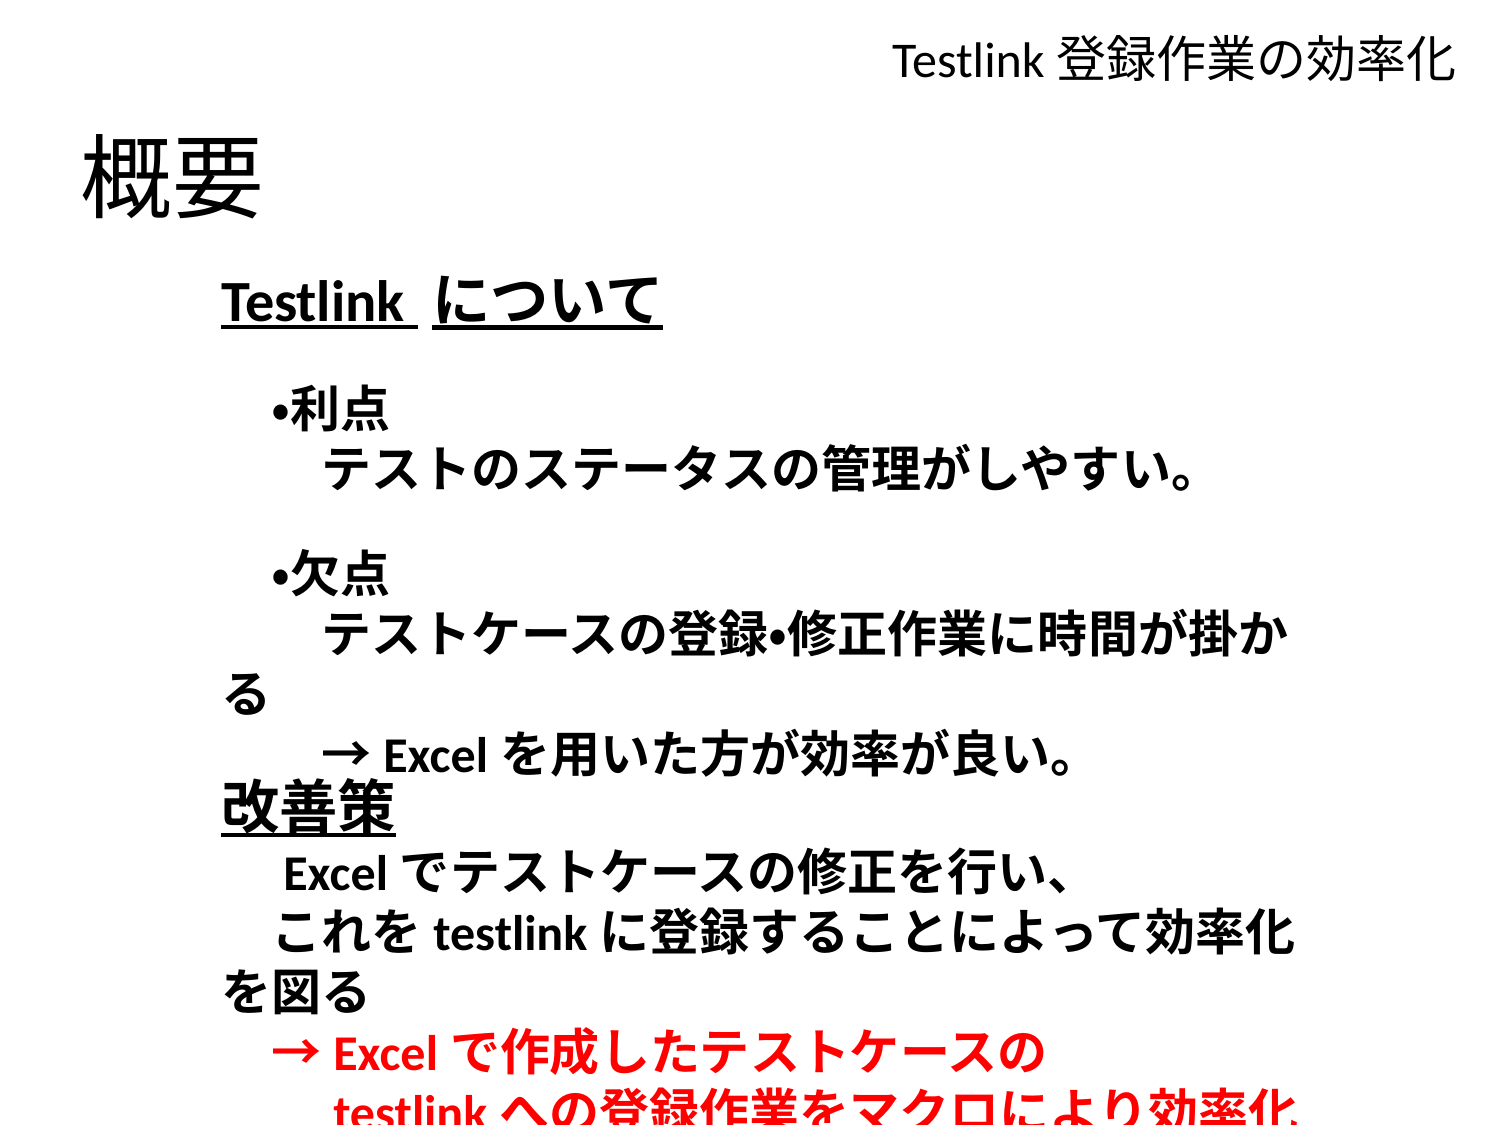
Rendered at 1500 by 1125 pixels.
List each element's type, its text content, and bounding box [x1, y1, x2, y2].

text_box 概要 [65, 112, 280, 237]
text_box 改善策 Excelでテストケースの修正を行い、 これをtestlinkに登録することによって効率化を図る →Excelで作成したテストケースの testlinkへの登録作業をマクロにより効率化する [206, 763, 1341, 1125]
text_box Testlink登録作業の効率化 [877, 19, 1472, 95]
text_box Testlink について ・利点 テストのステータスの管理がしやすい。 ・欠点 テストケースの登録・修正作業に時間が掛かる →Excelを用いた方が効率が良い。 [206, 255, 1341, 763]
